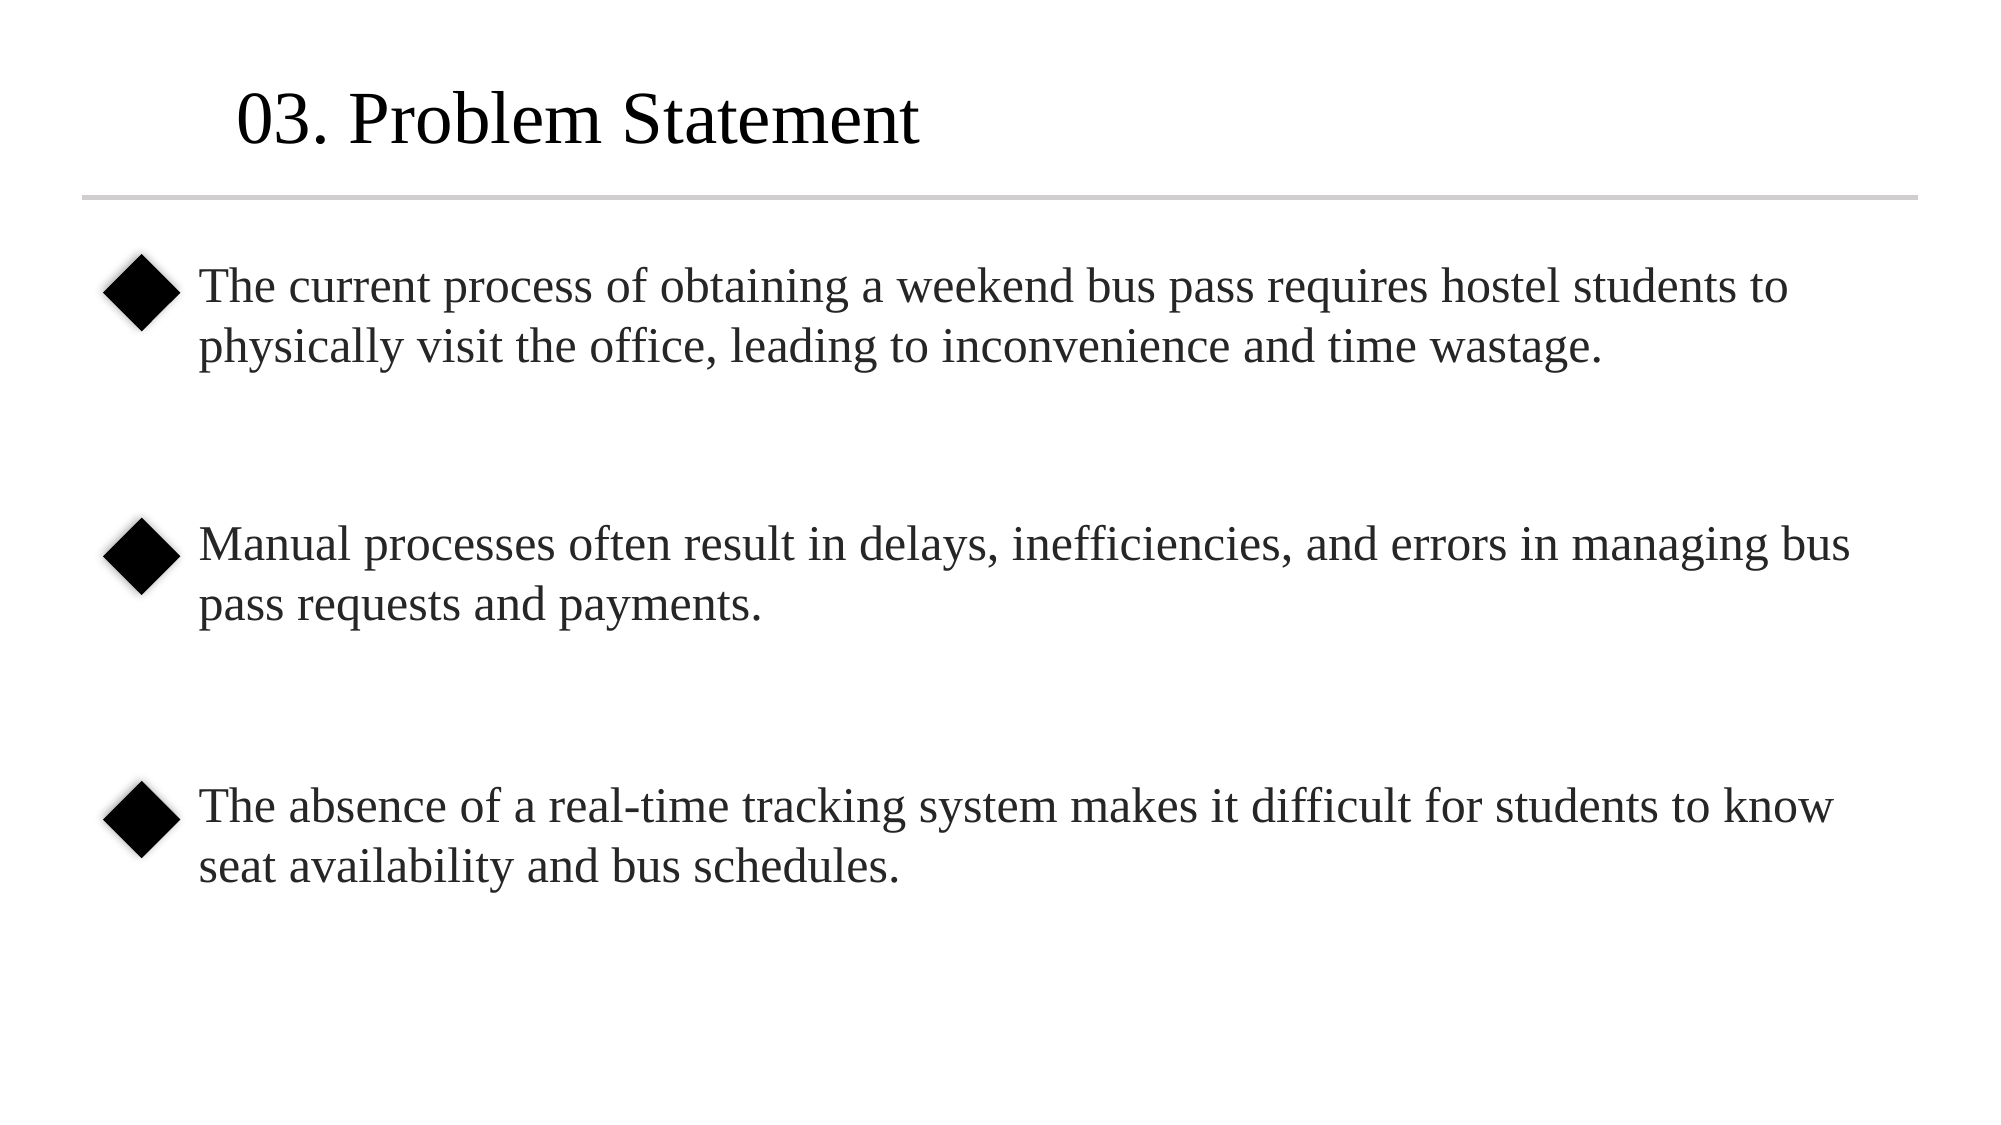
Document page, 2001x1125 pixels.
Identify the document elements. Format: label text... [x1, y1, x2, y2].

text_box 03. Problem Statement [221, 60, 1153, 166]
text_box The current process of obtaining a weekend bus pass requires hostel students to physically visit the office, leading to inconvenience and time wastage. [183, 245, 1918, 458]
text_box [102, 780, 181, 859]
text_box The absence of a real-time tracking system makes it difficult for students to know seat availability and bus schedules. [183, 765, 1918, 979]
text_box Manual processes often result in delays, inefficiencies, and errors in managing bus pass requests and payments. [183, 502, 1918, 716]
text_box [102, 253, 181, 332]
text_box [102, 517, 181, 595]
